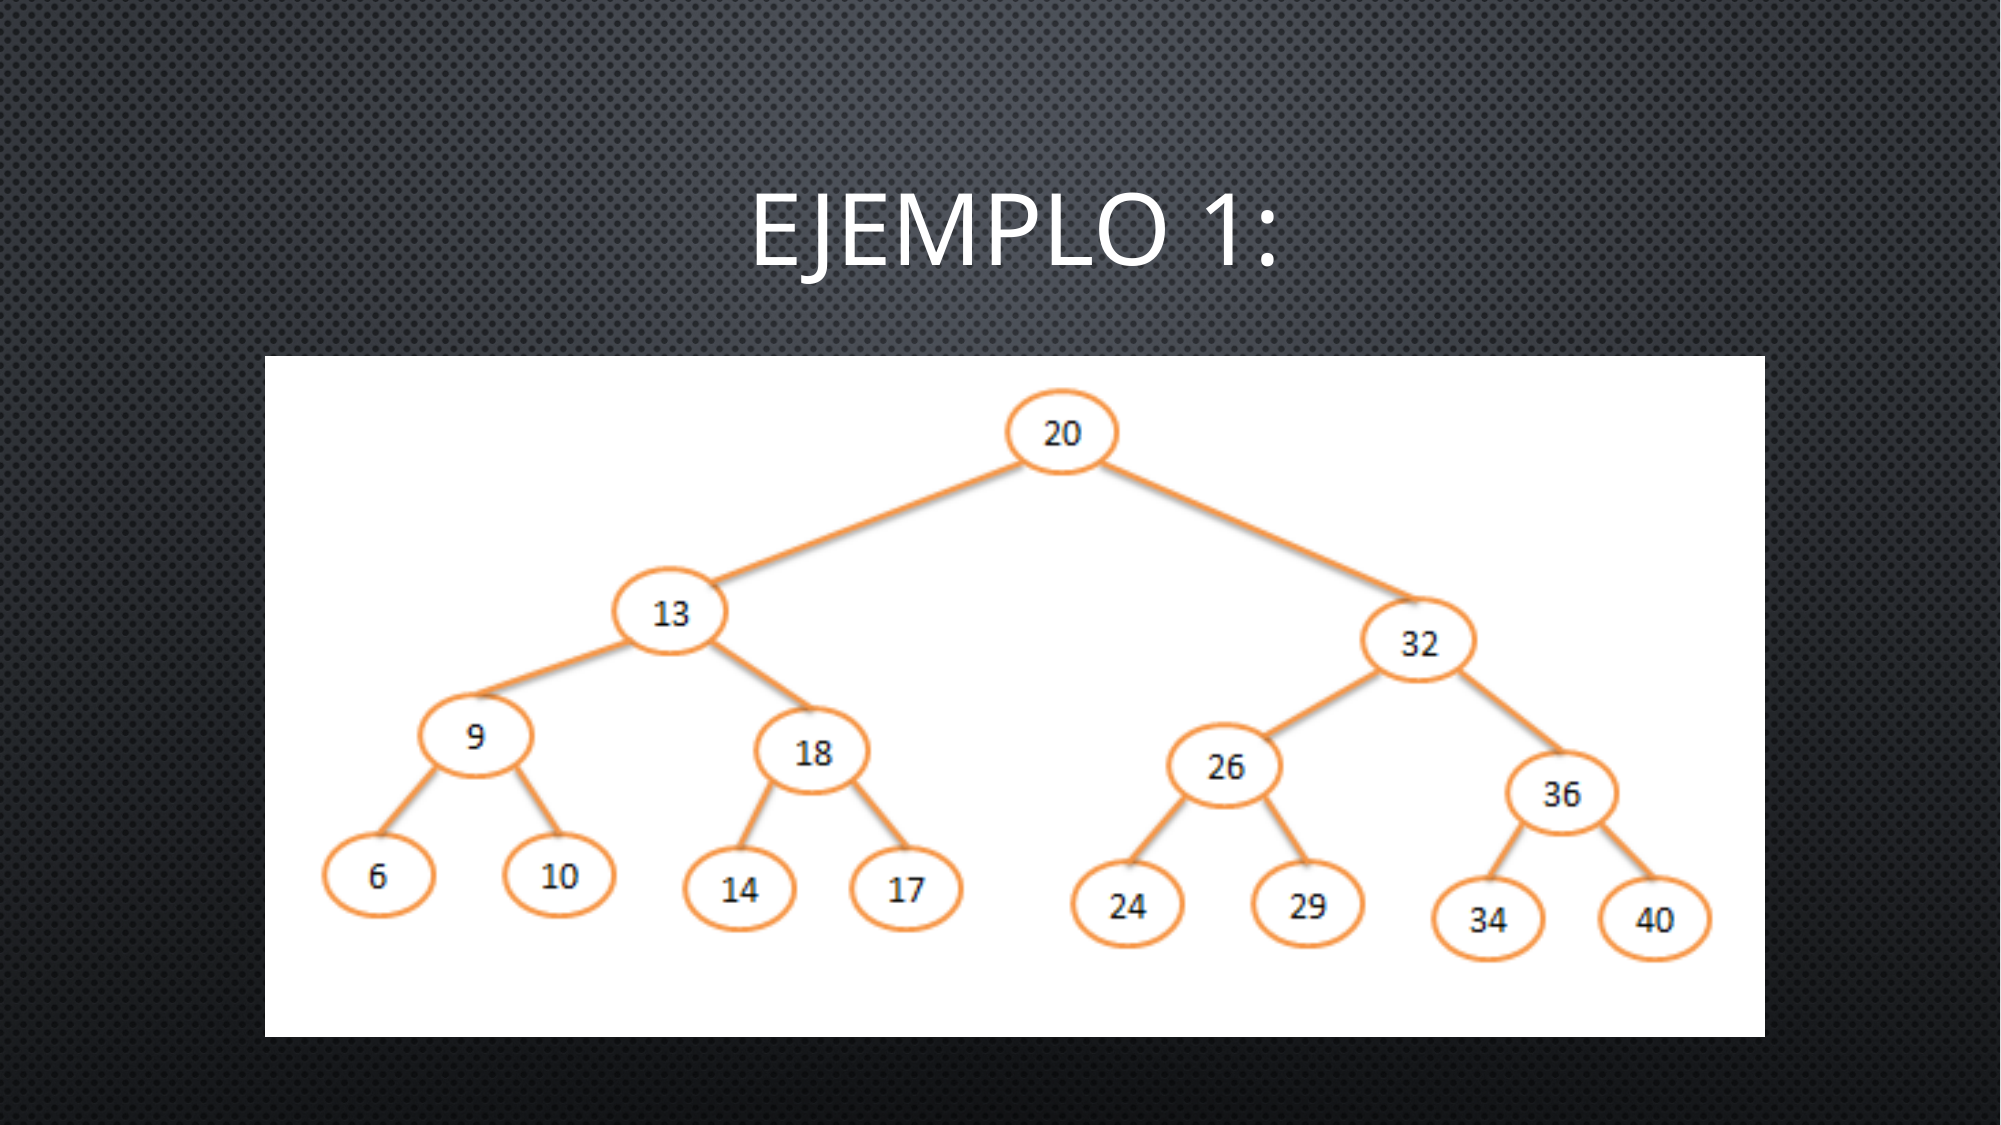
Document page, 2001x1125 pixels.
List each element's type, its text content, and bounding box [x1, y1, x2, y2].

picture [264, 356, 1765, 1038]
title Ejemplo 1: [426, 85, 1603, 306]
